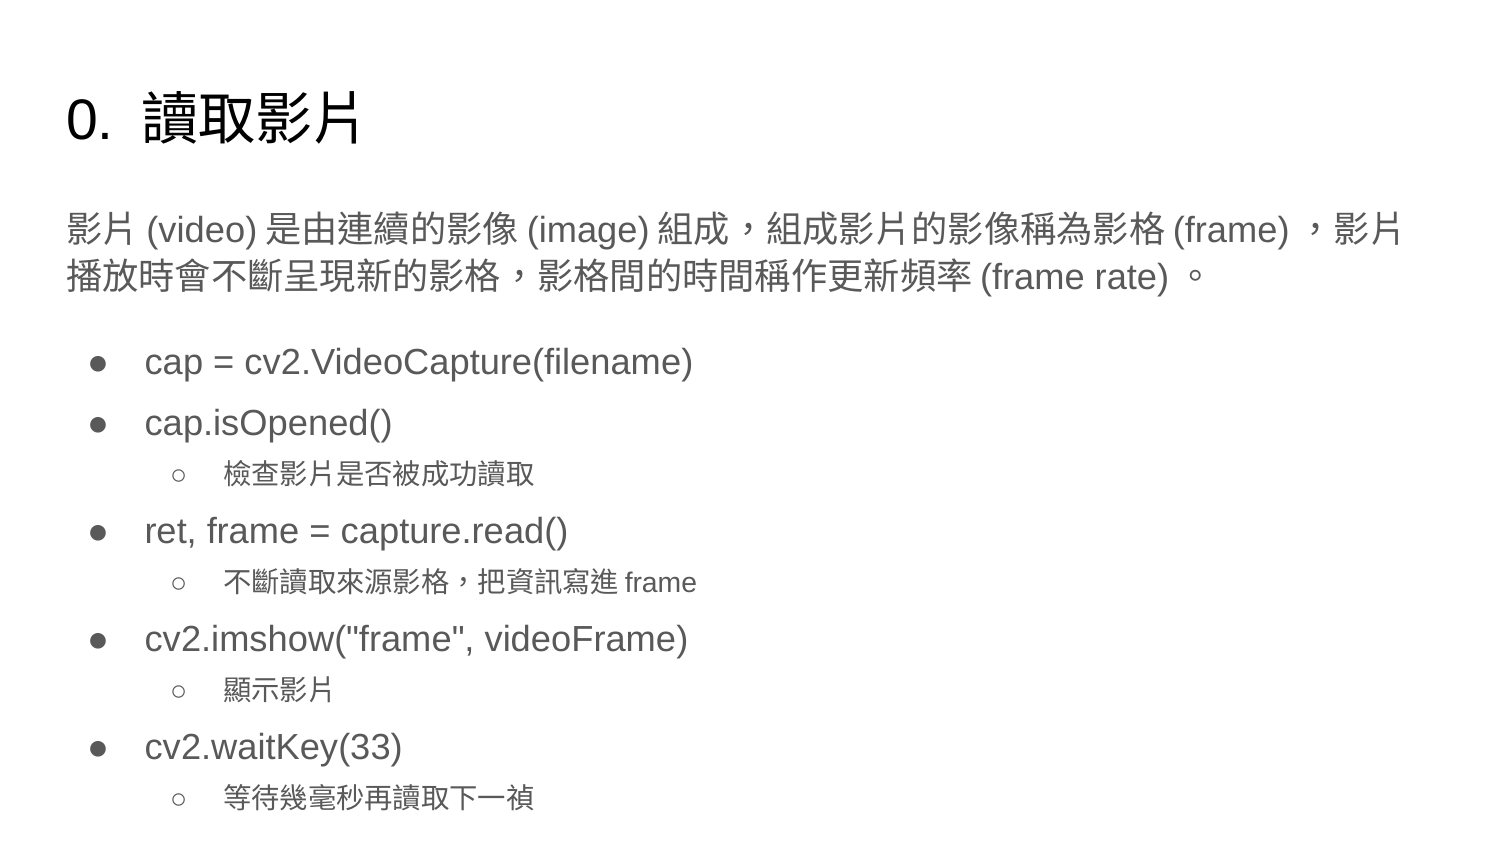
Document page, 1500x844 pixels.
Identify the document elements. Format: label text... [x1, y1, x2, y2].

title 0. 讀取影片 [51, 72, 1449, 167]
list 影片(video)是由連續的影像(image)組成，組成影片的影像稱為影格(frame)，影片播放時會不斷呈現新的影格，影格間的時間稱作更新頻率(frame rate)。 cap = cv2.VideoCapture(filename) cap.isOpened() 檢查影片是否被成功讀取 ret, frame = capture.read() 不斷讀取來源影格，把資訊寫進frame cv2.imshow("frame", videoFrame) 顯示影片 cv2.waitKey(33) 等待幾毫秒再讀取下一禎 [51, 189, 1449, 830]
